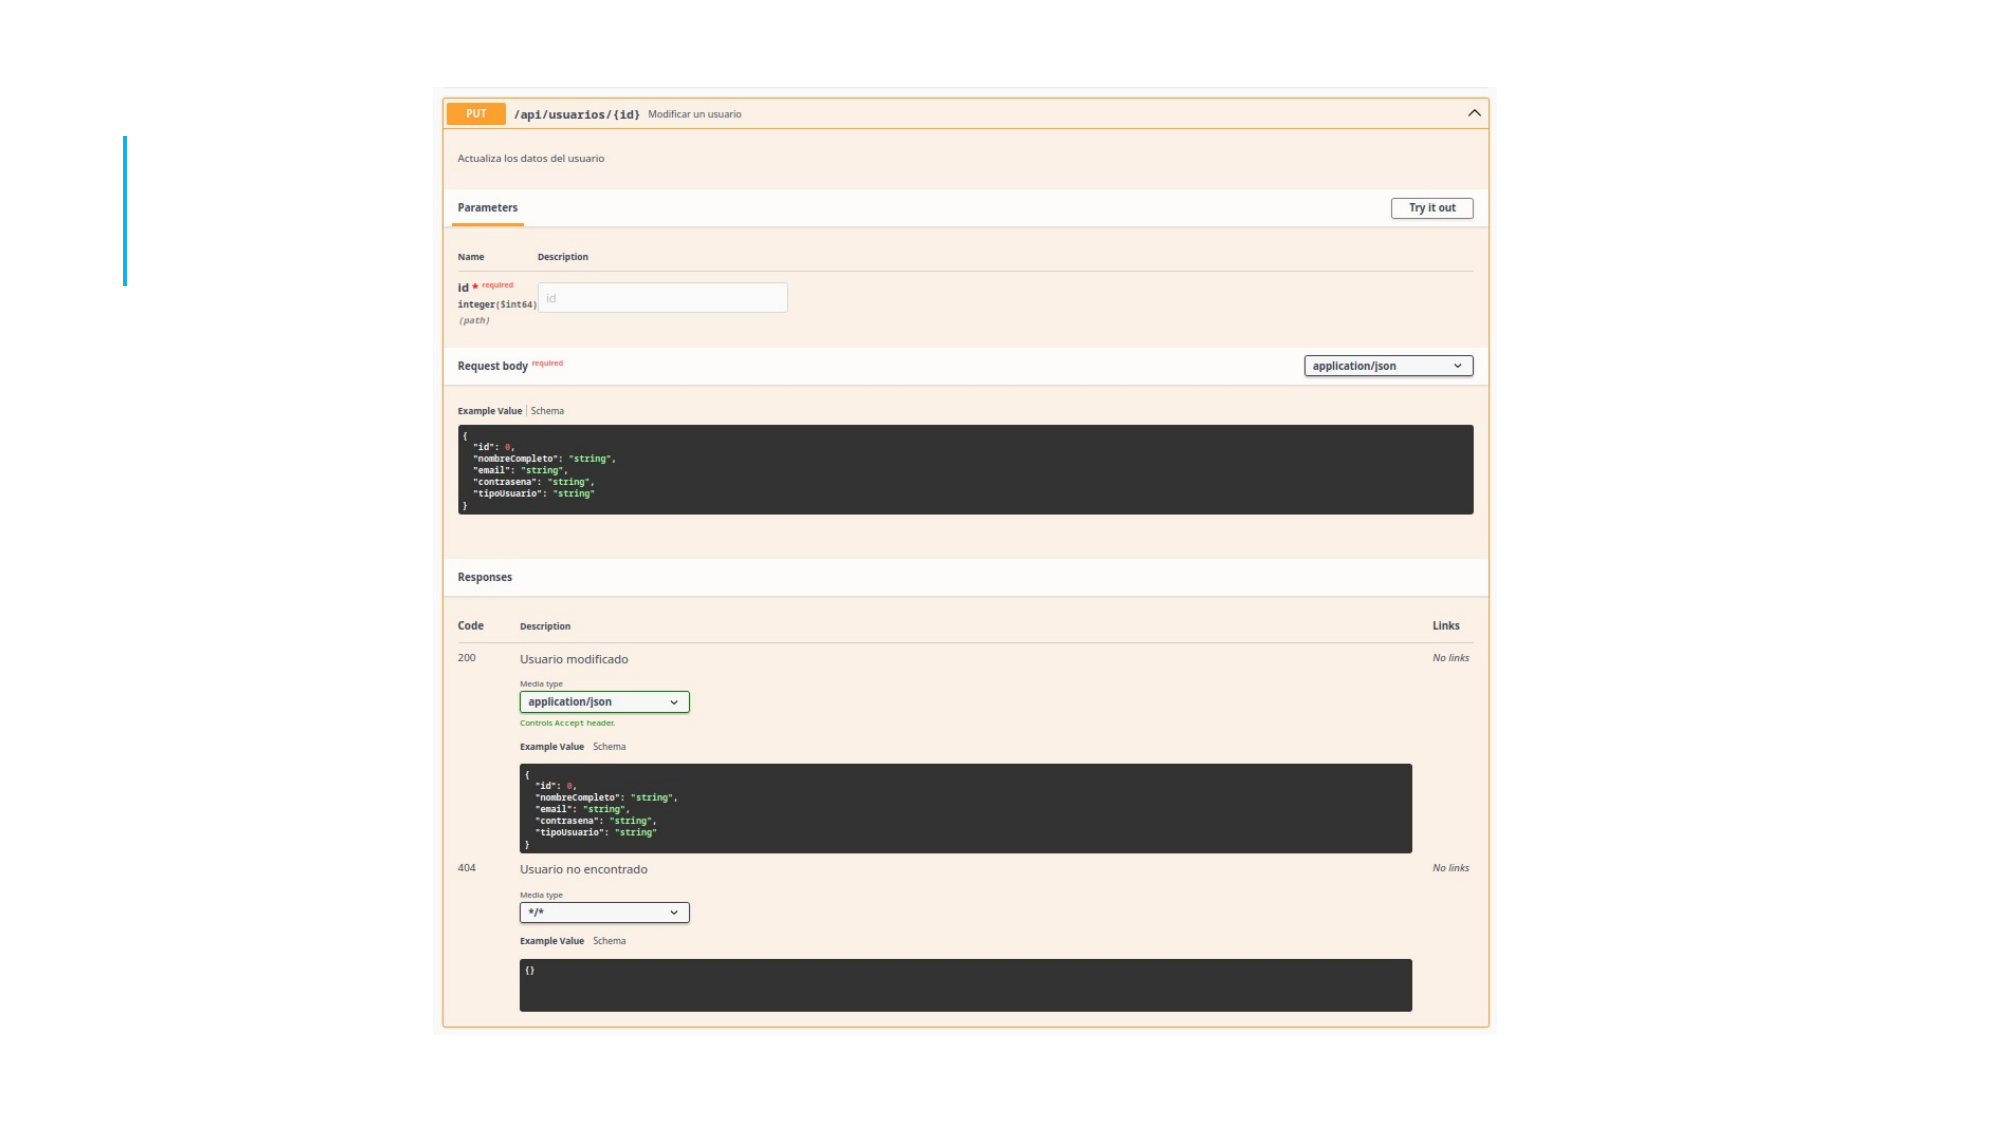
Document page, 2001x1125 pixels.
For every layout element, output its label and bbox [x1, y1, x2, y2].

picture [433, 87, 1497, 1036]
